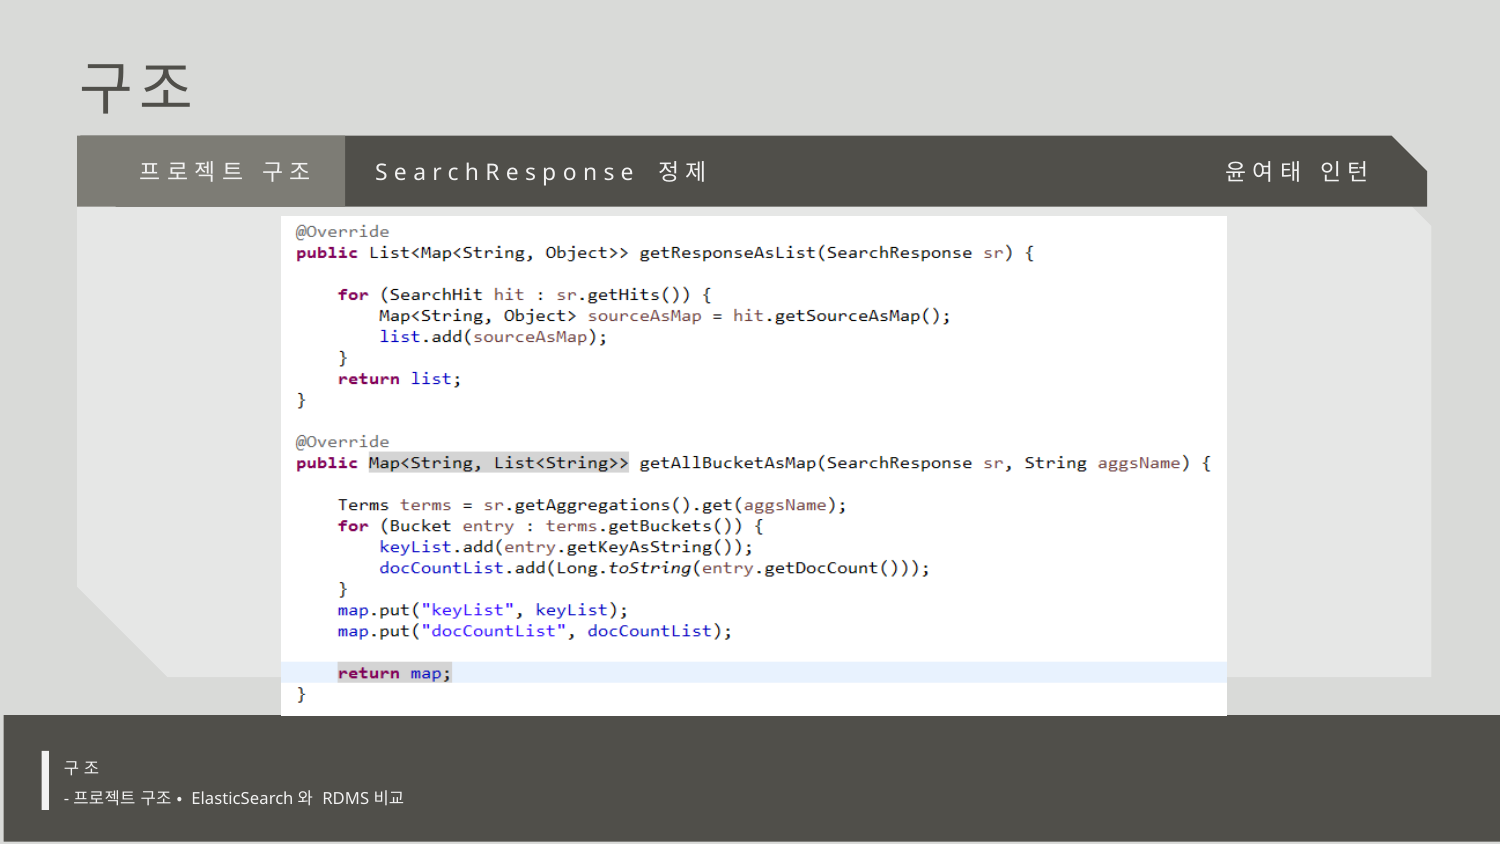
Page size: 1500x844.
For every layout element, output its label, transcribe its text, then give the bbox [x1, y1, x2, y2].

text_box [2, 713, 1500, 844]
text_box 구조 [64, 43, 774, 129]
picture [281, 216, 1228, 716]
text_box 프로젝트 구조 [81, 149, 342, 192]
text_box 윤여태 인턴 [1210, 149, 1390, 192]
text_box 구 조 -프로젝트 구조 • ElasticSearch와 RDMS비교 [49, 740, 420, 816]
text_box SearchResponse 정제 [360, 149, 857, 192]
text_box [39, 749, 51, 812]
text_box [75, 209, 1434, 680]
text_box [75, 134, 347, 209]
text_box [79, 133, 1430, 209]
